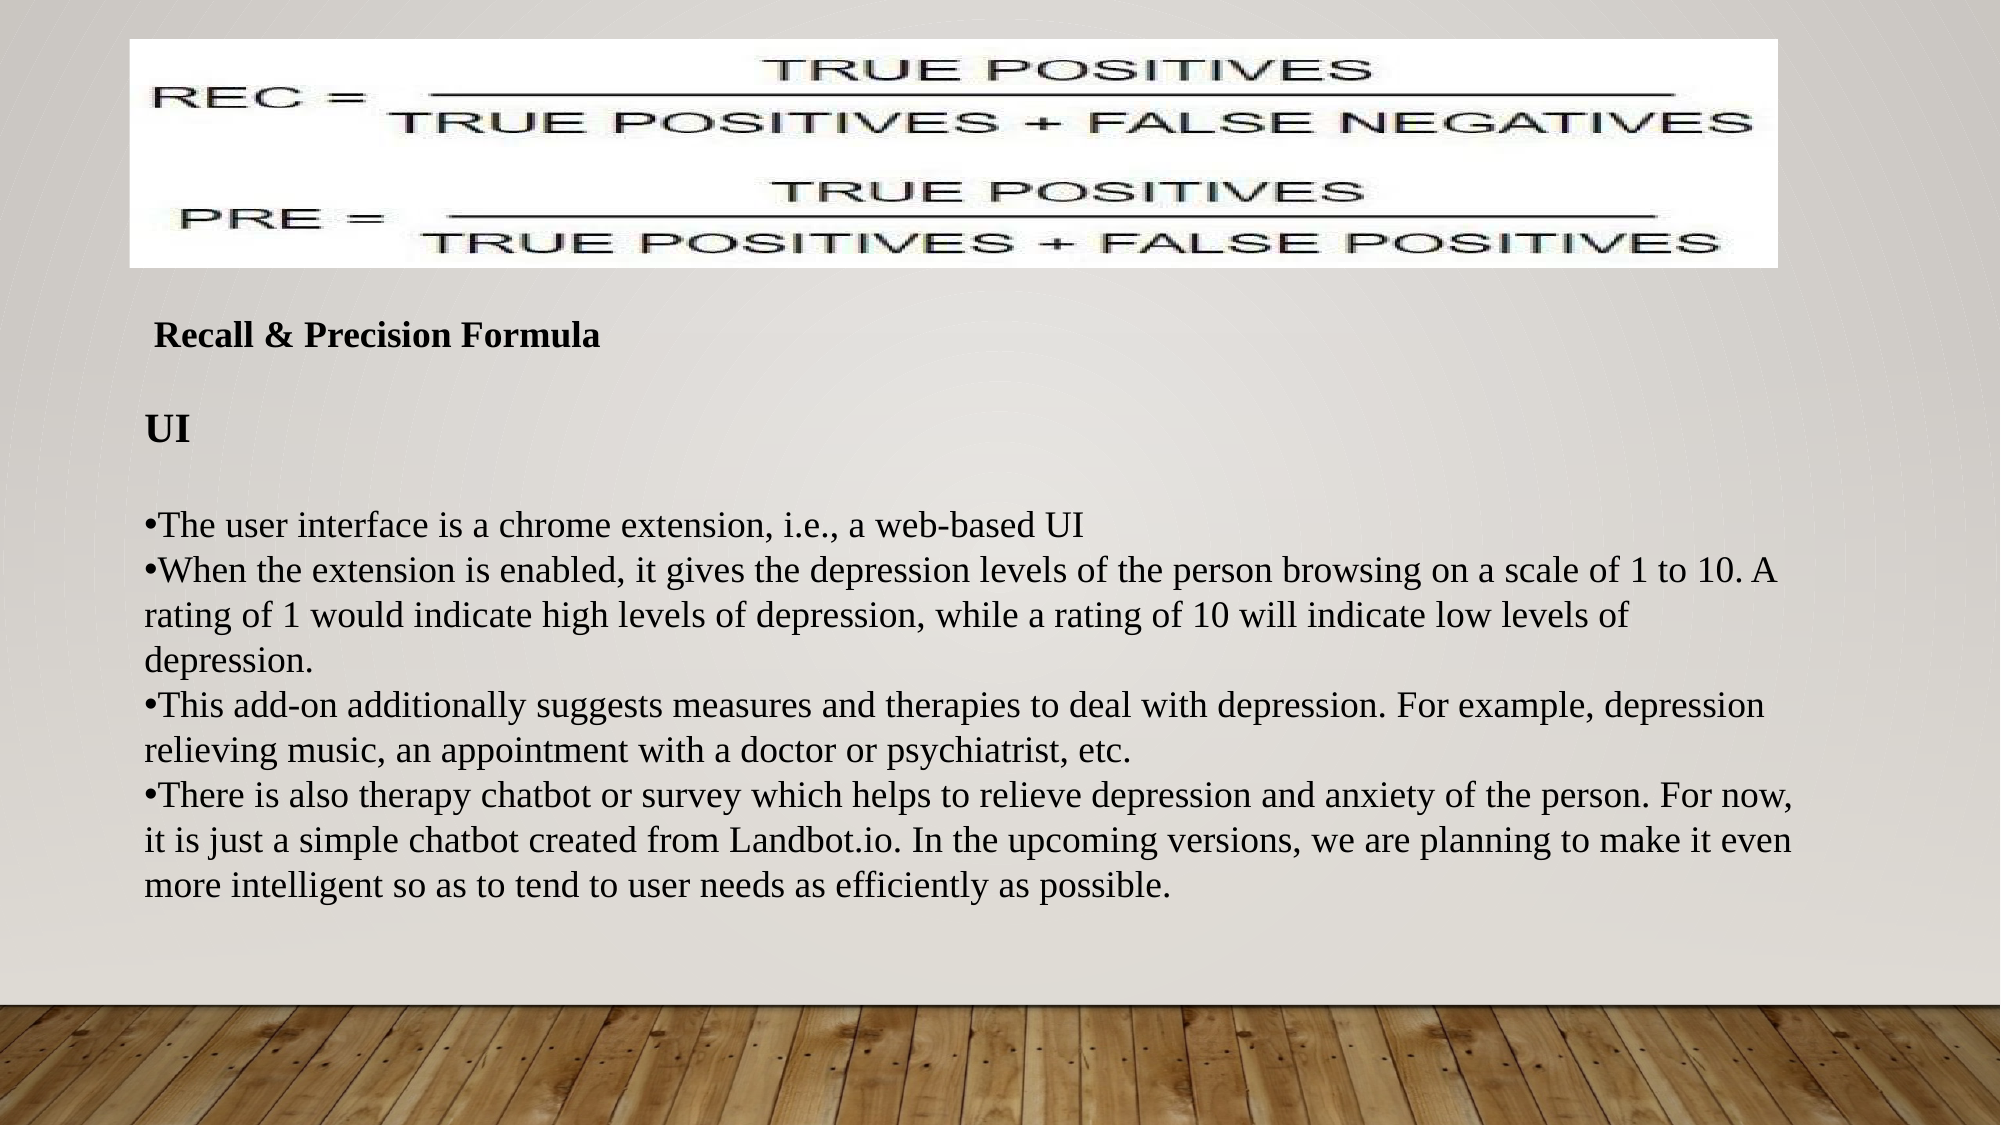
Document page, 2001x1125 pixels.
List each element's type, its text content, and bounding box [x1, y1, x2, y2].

text_box Recall & Precision Formula UI The user interface is a chrome extension, i.e., a web-based UI When the extension is enabled, it gives the depression levels of the person browsing on a scale of 1 to 10. A rating of 1 would indicate high levels of depression, while a rating of 10 will indicate low levels of depression. This add-on additionally suggests measures and therapies to deal with depression. For example, depression relieving music, an appointment with a doctor or psychiatrist, etc. There is also therapy chatbot or survey which helps to relieve depression and anxiety of the person. For now, it is just a simple chatbot created from Landbot.io. In the upcoming versions, we are planning to make it even more intelligent so as to tend to user needs as efficiently as possible. [129, 303, 1826, 958]
picture [0, 1005, 2000, 1125]
picture [129, 39, 1779, 268]
